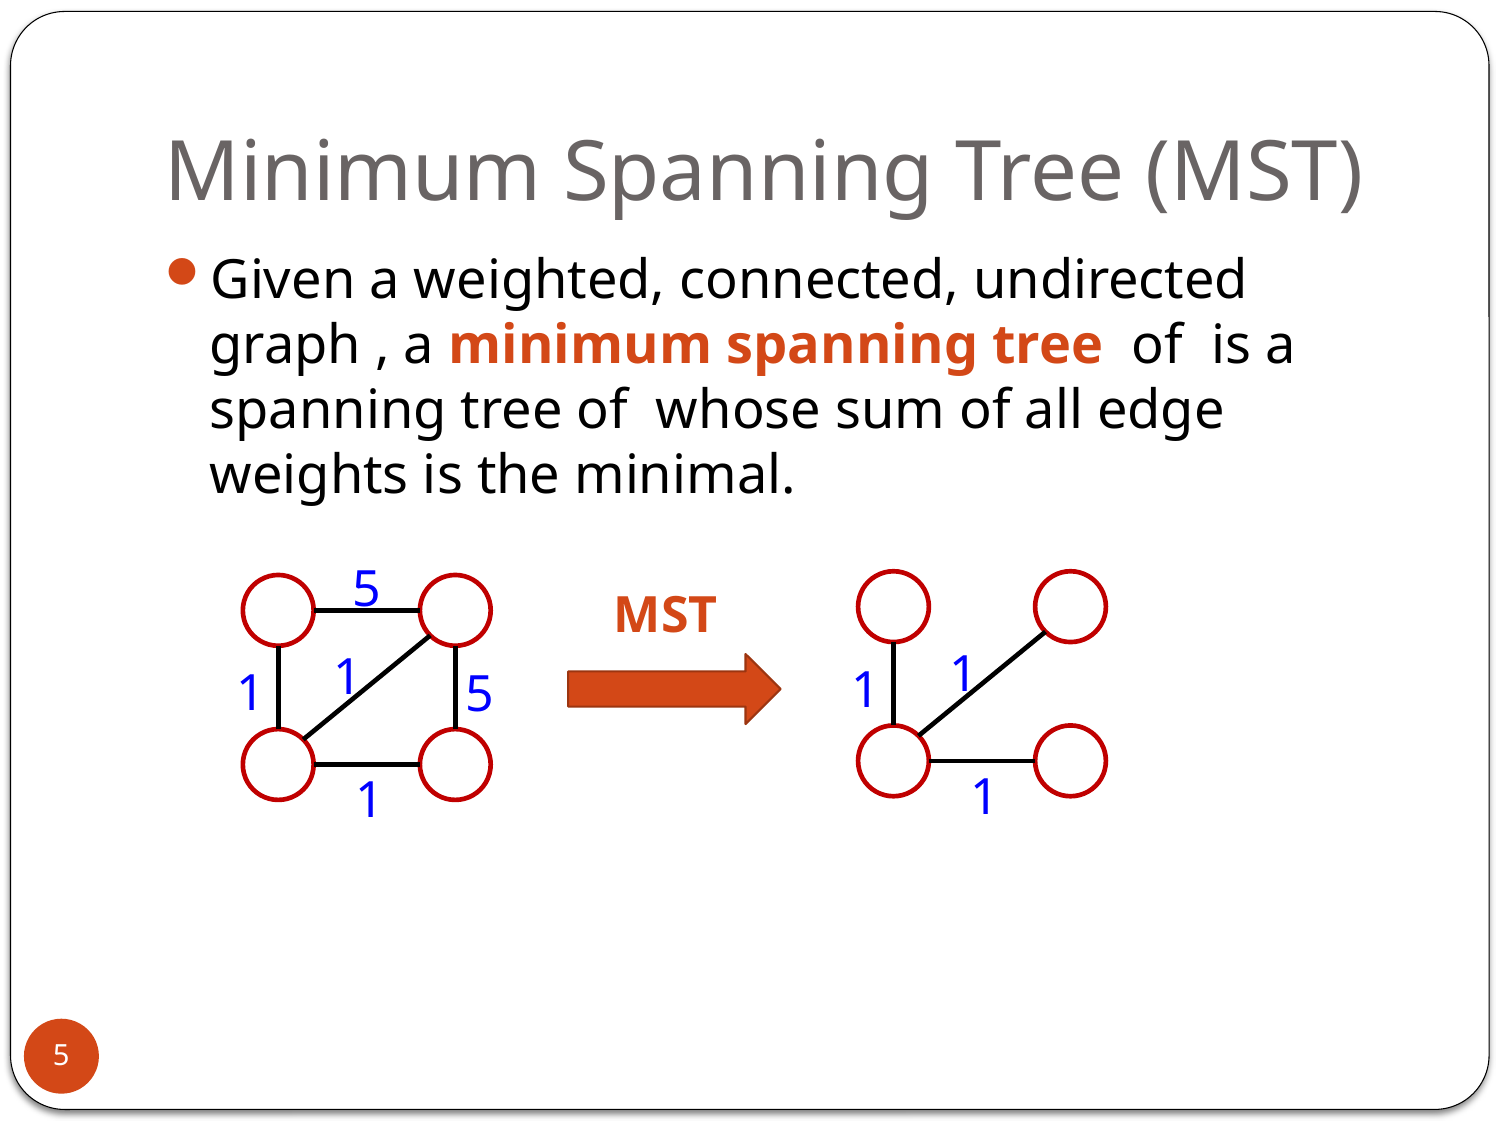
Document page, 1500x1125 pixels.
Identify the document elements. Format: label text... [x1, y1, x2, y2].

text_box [567, 574, 781, 725]
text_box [838, 571, 1107, 833]
title Minimum Spanning Tree (MST) [150, 45, 1425, 233]
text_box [223, 549, 507, 837]
slide_number 5 [23, 1018, 99, 1094]
